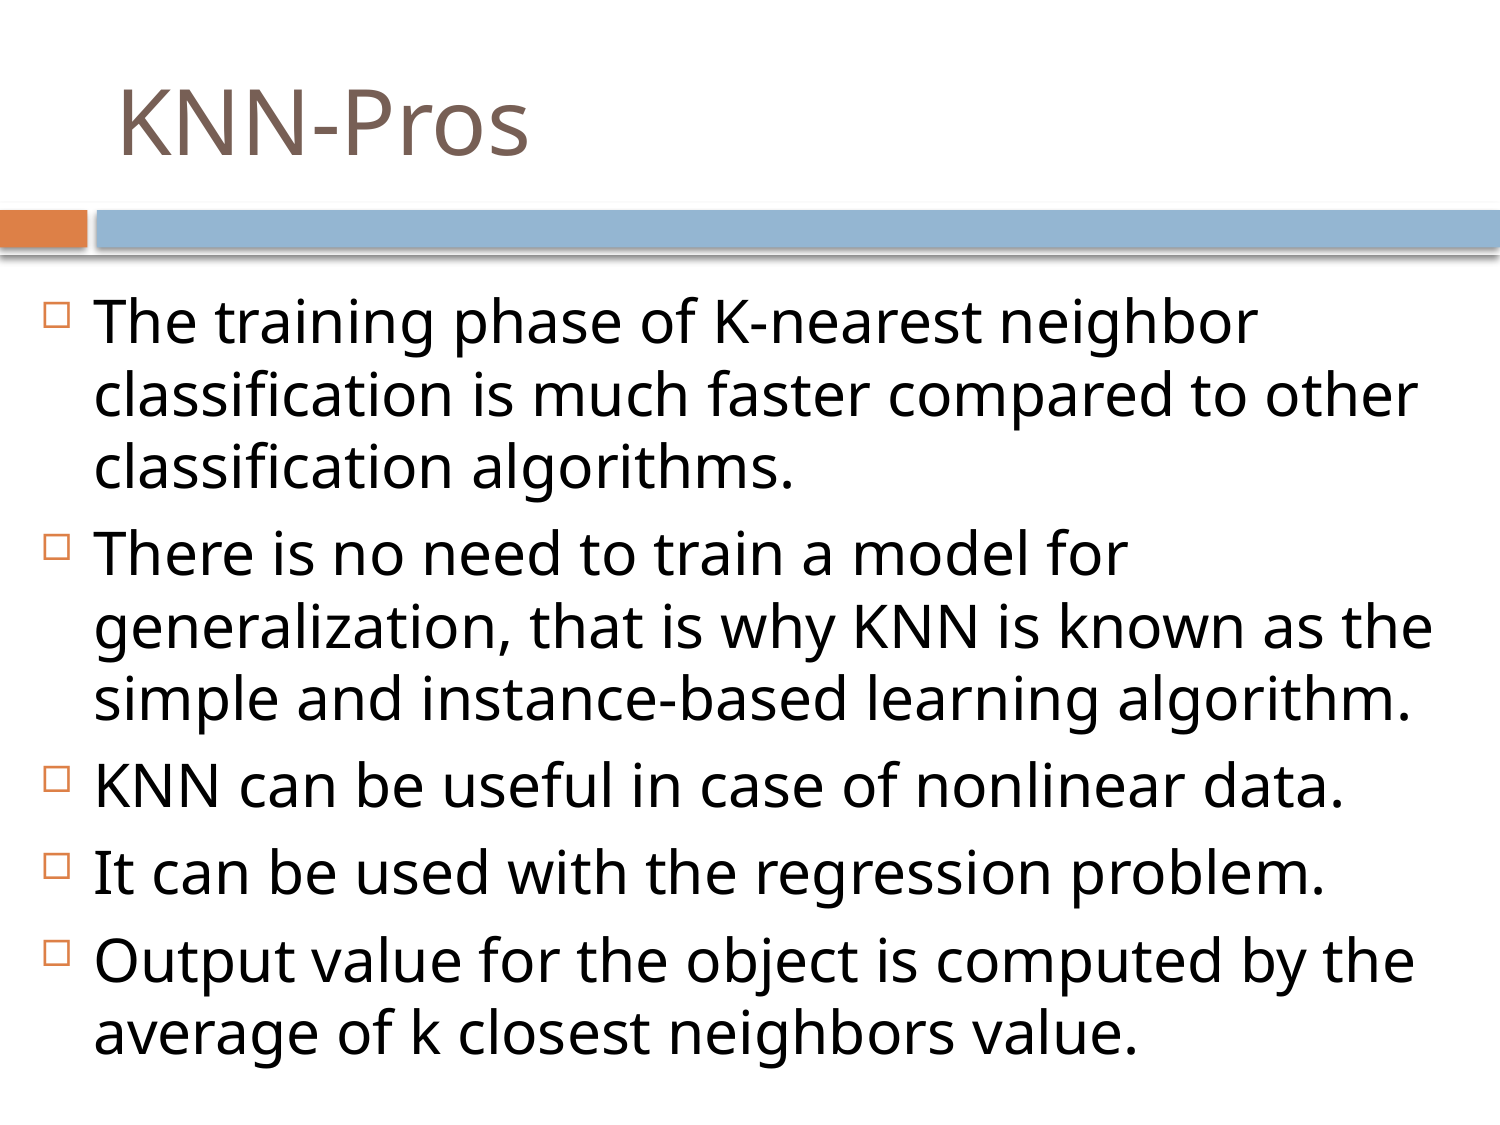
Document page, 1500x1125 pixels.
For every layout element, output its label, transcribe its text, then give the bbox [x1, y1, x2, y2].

title KNN-Pros [100, 37, 1438, 200]
list The training phase of K-nearest neighbor classification is much faster compared to other classification algorithms. There is no need to train a model for generalization, that is why KNN is known as the simple and instance-based learning algorithm. KNN can be useful in case of nonlinear data. It can be used with the regression problem. Output value for the object is computed by the average of k closest neighbors value. [25, 275, 1481, 1100]
